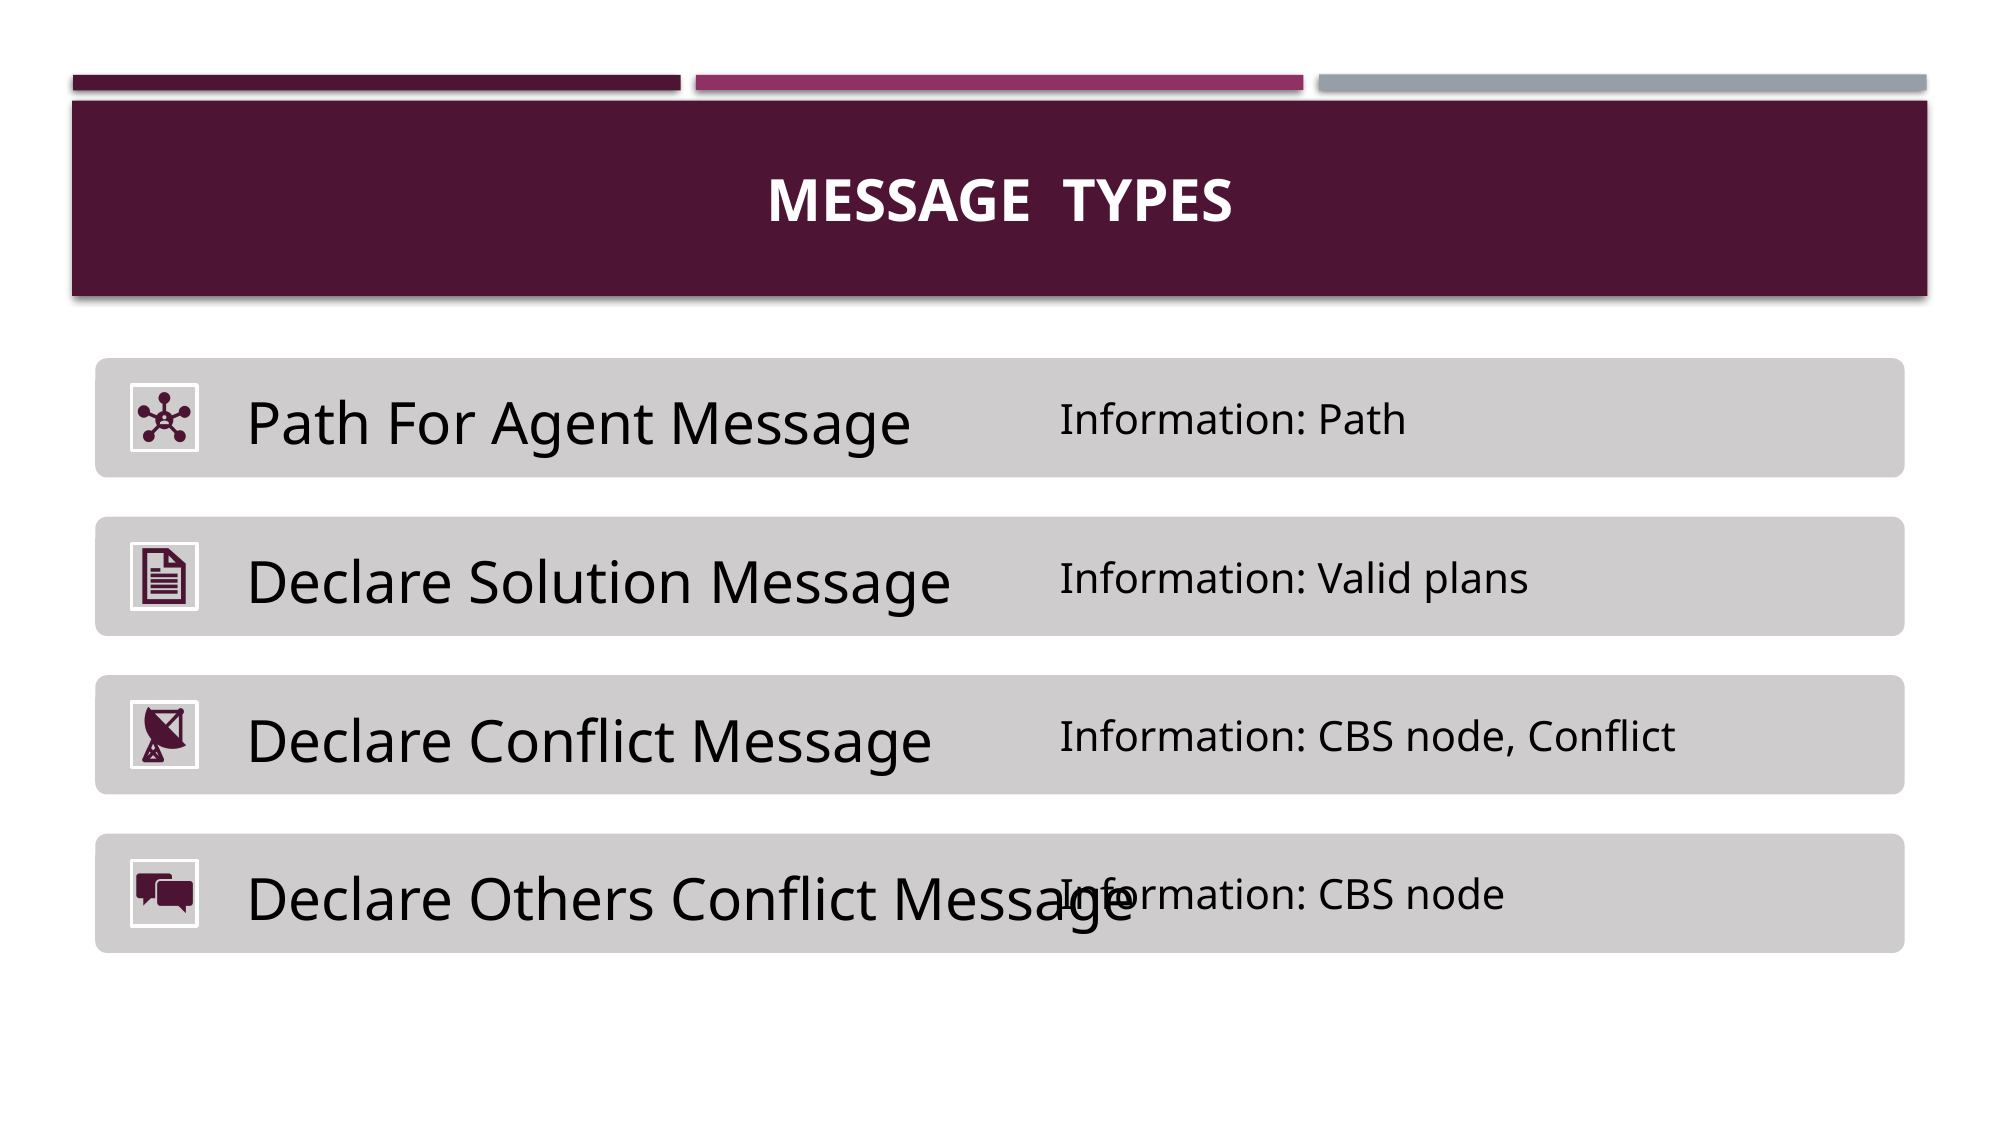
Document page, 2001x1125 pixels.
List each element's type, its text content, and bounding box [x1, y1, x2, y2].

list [94, 357, 1906, 962]
title Message Types [95, 115, 1905, 282]
